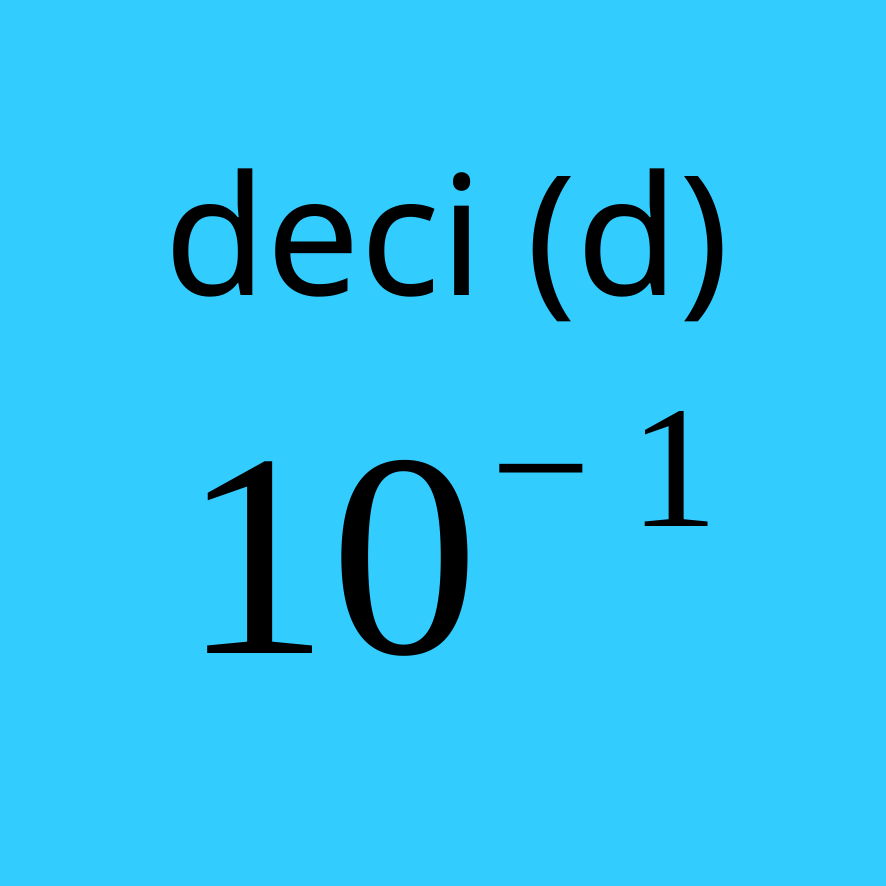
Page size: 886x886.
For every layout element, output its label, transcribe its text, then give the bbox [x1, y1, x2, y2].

text_box deci (d) [78, 121, 815, 337]
